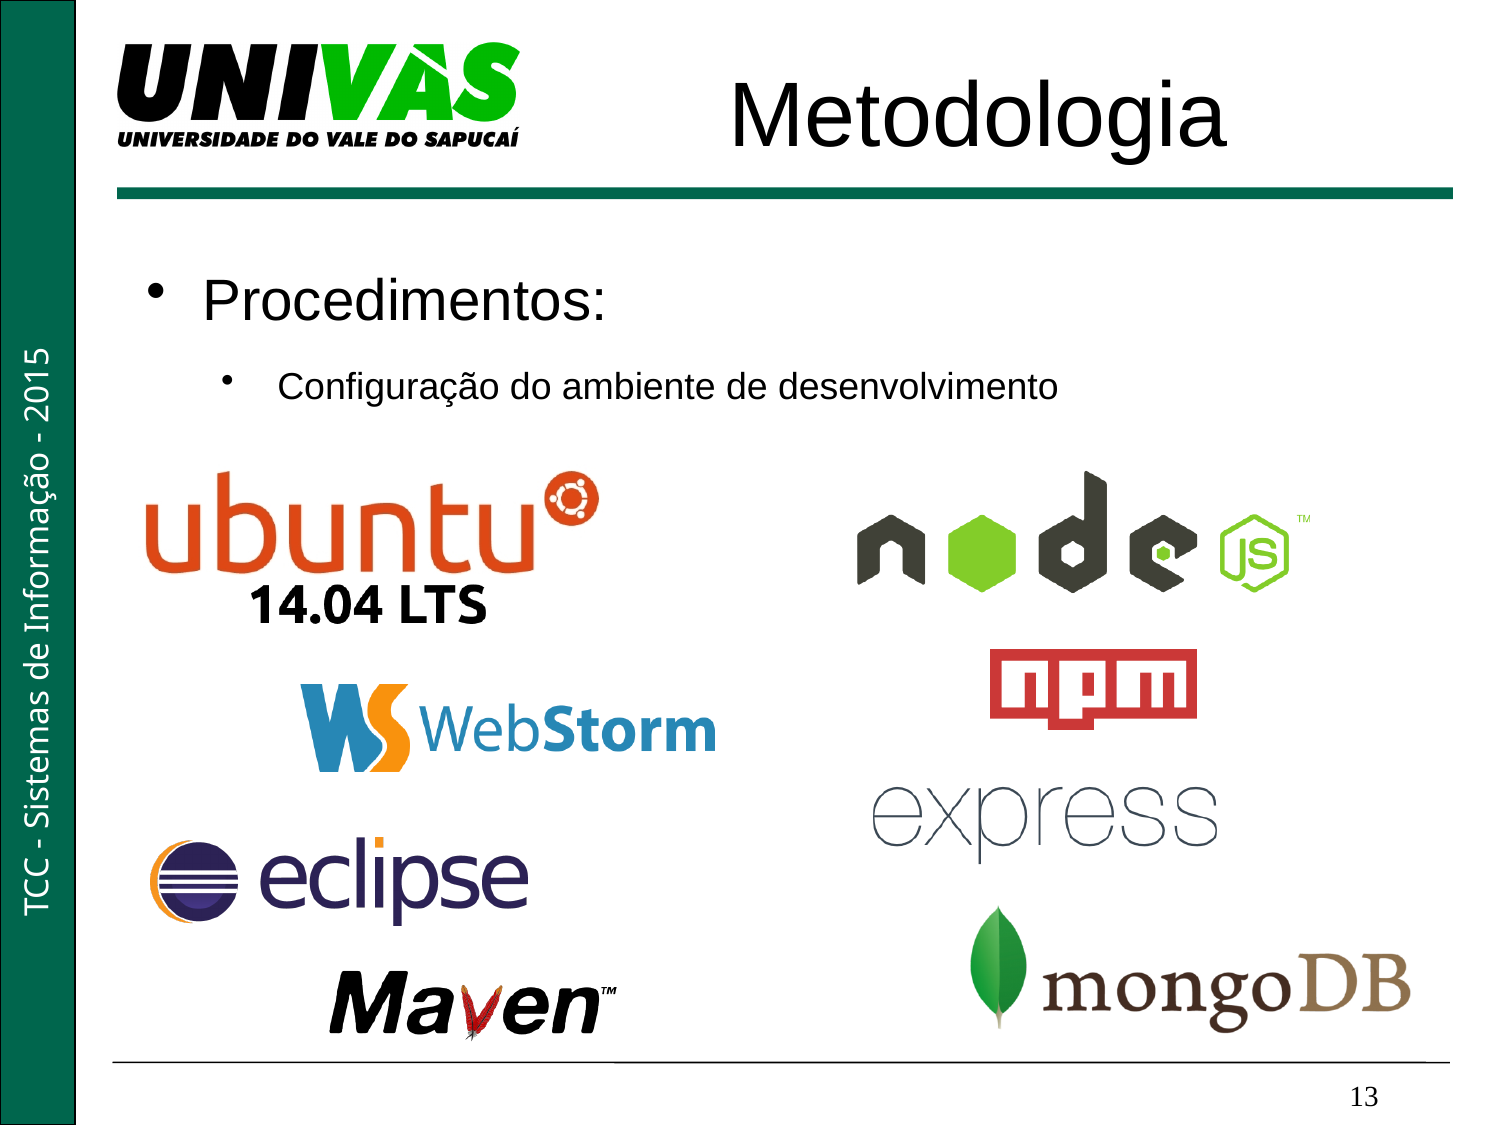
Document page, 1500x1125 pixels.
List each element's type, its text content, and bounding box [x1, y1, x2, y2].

text_box Procedimentos: Configuração do ambiente de desenvolvimento [131, 219, 1438, 988]
picture [289, 679, 722, 777]
text_box 13 [1257, 1070, 1471, 1121]
picture [323, 968, 618, 1044]
picture [844, 412, 1318, 730]
picture [150, 836, 528, 926]
picture [117, 42, 515, 147]
picture [952, 889, 1426, 1048]
title Metodologia [515, 35, 1442, 186]
picture [130, 455, 606, 632]
picture [844, 753, 1267, 882]
